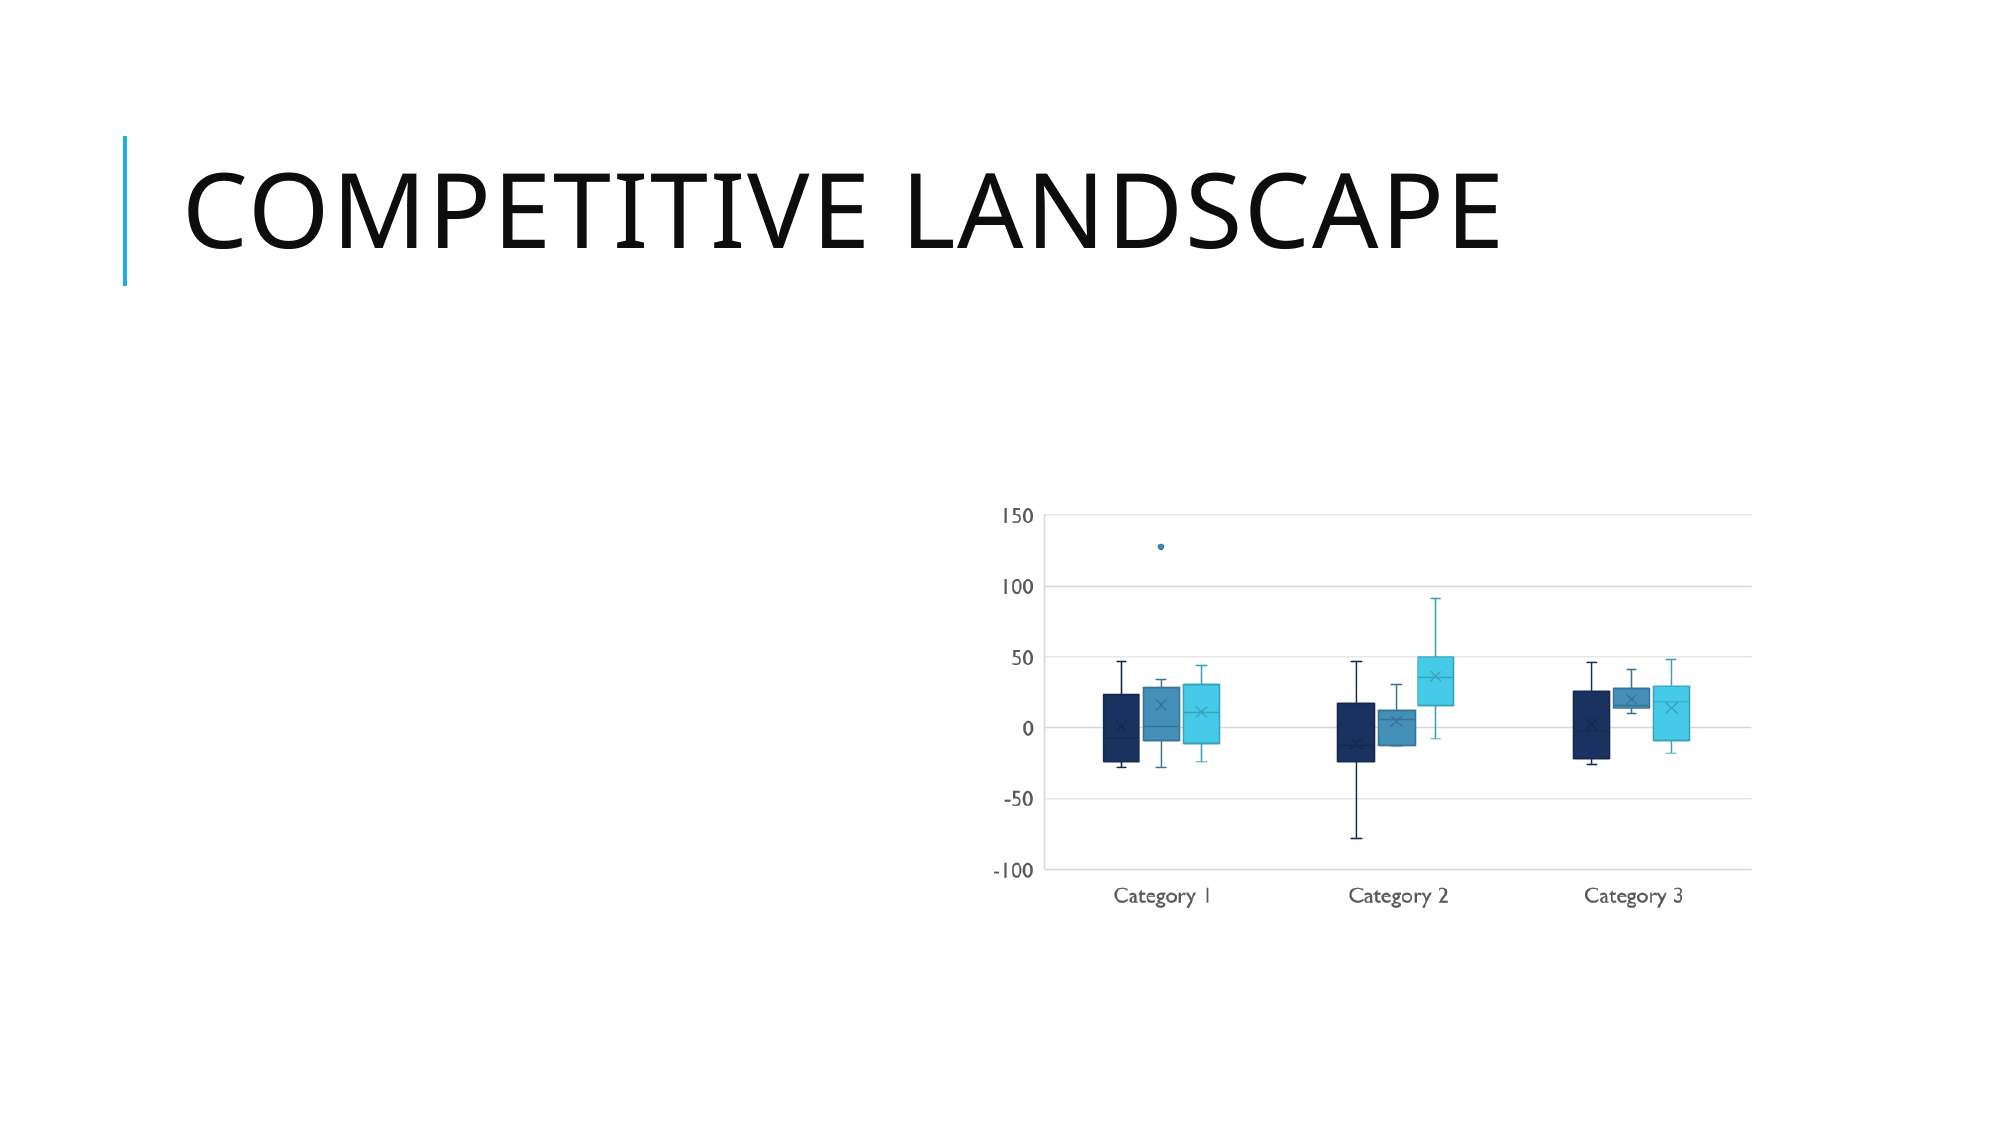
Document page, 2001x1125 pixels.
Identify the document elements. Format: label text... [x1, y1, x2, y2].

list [982, 491, 1763, 918]
title Competitive Landscape [168, 96, 1763, 342]
